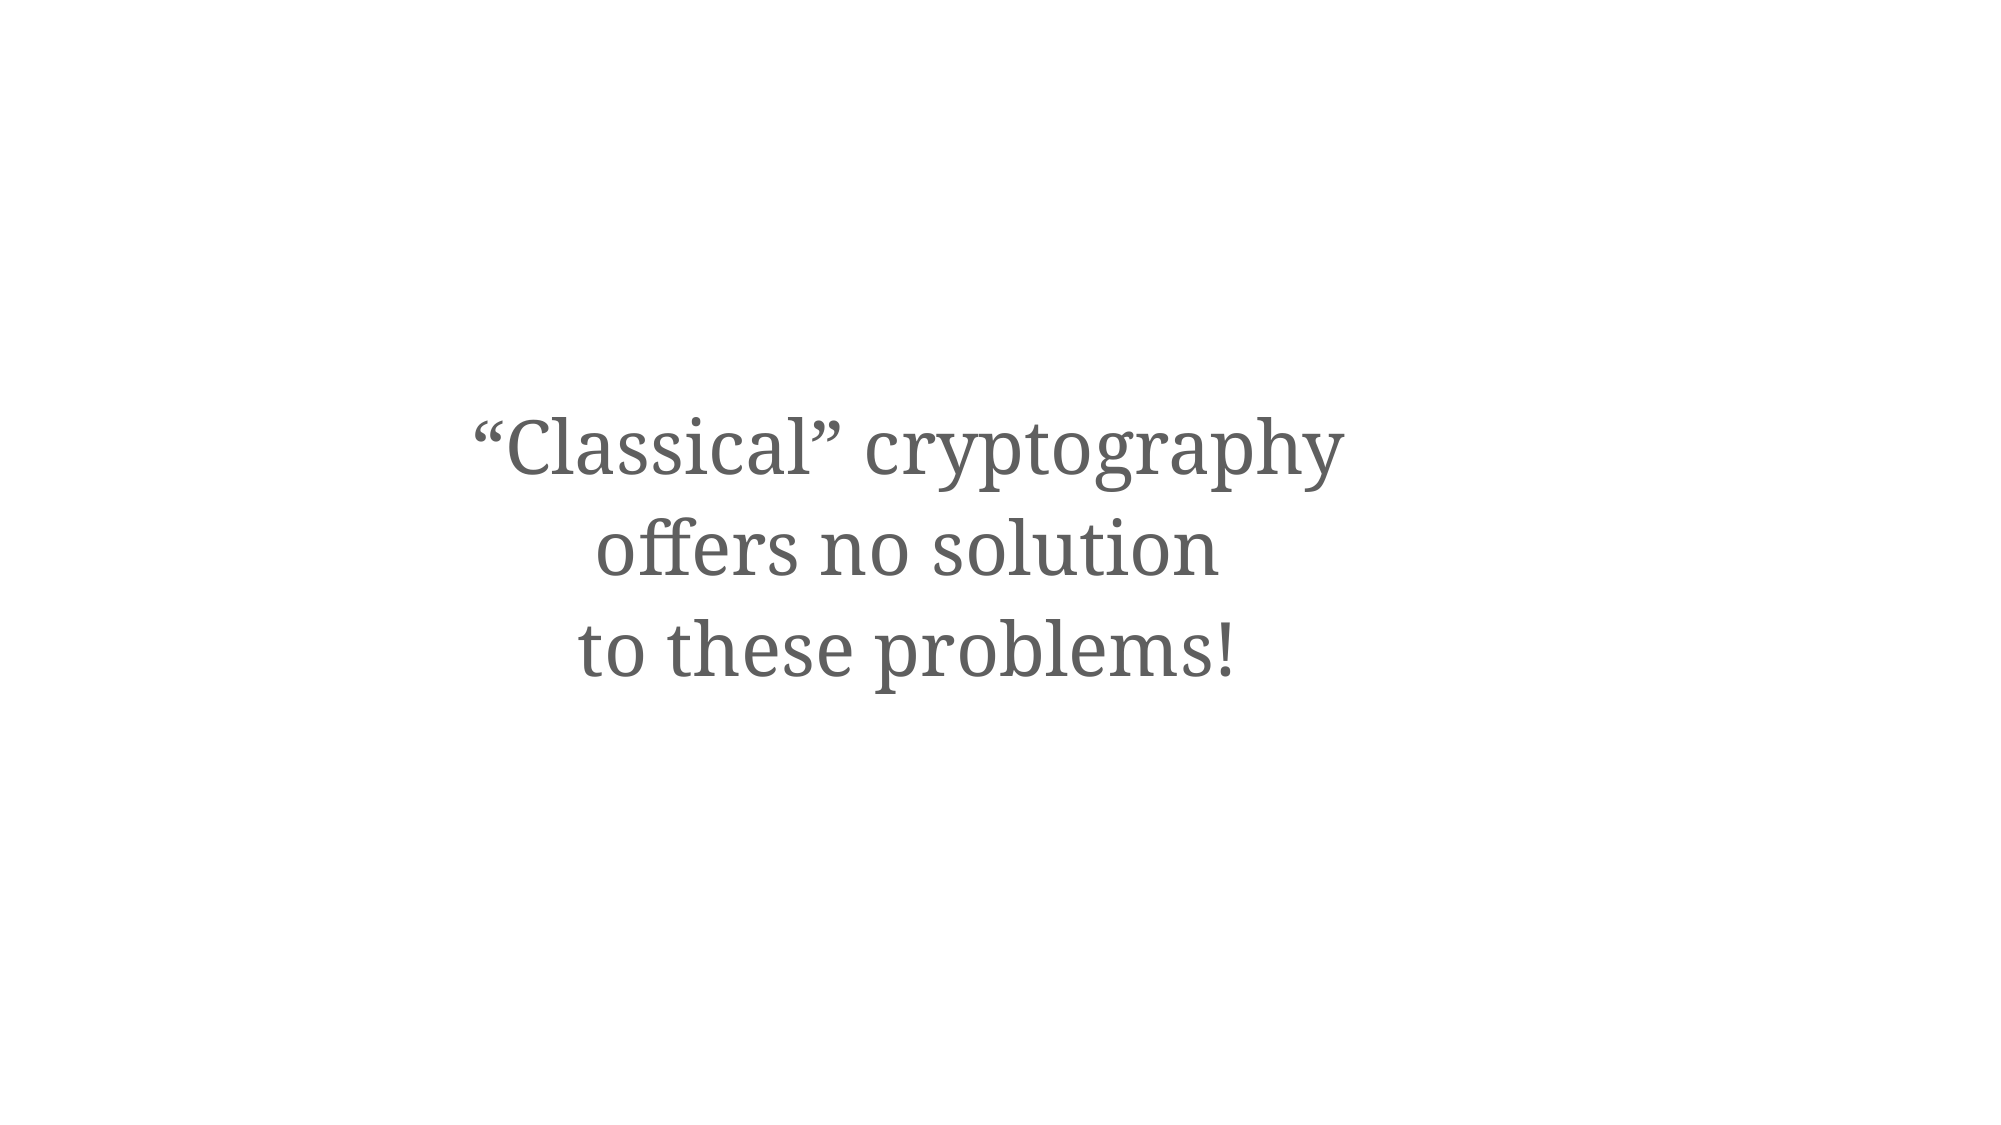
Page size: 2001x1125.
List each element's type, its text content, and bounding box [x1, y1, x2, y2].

text_box “Classical” cryptography offers no solution to these problems! [170, 407, 1646, 699]
